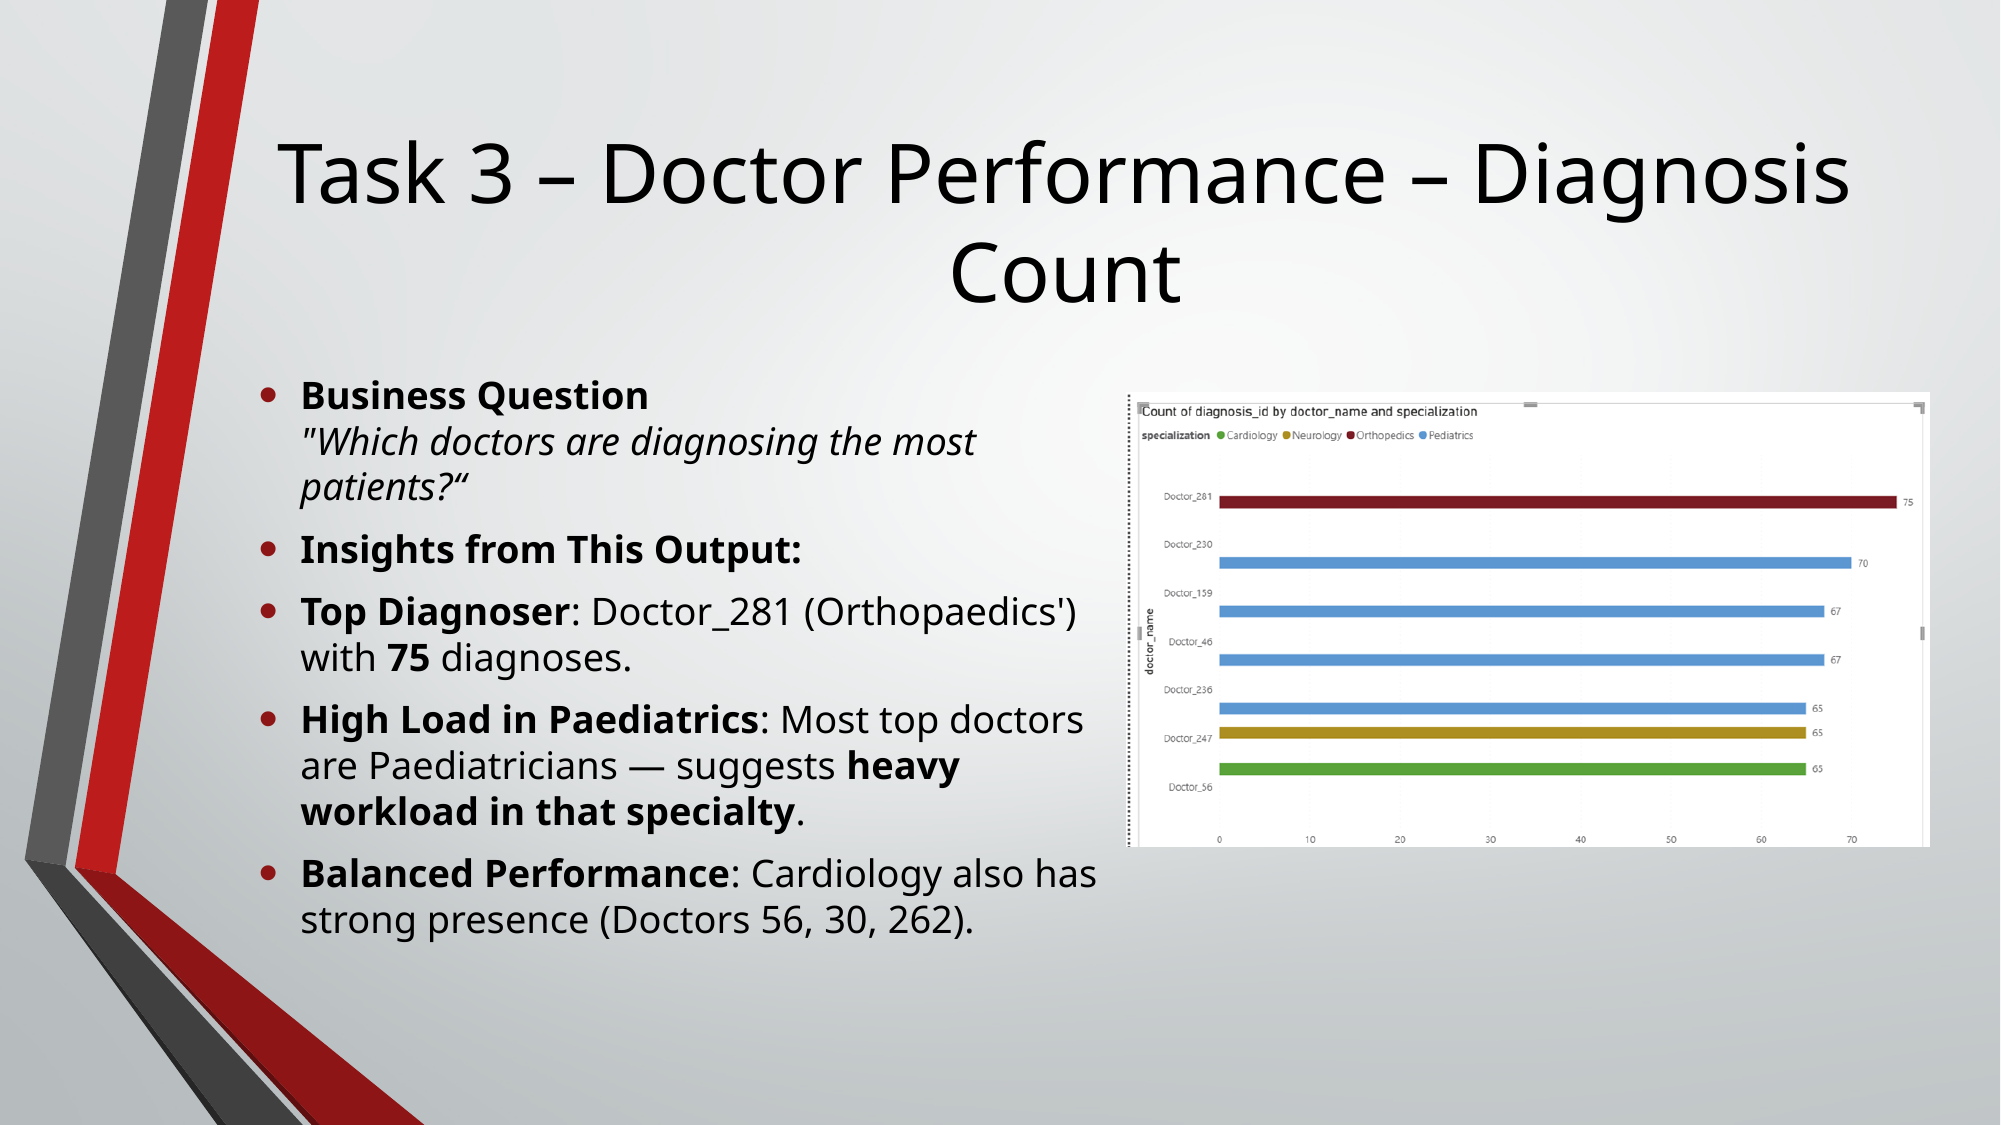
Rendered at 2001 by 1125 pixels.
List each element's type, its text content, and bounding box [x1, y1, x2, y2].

list Business Question "Which doctors are diagnosing the most patients?“ Insights from This Output: Top Diagnoser: Doctor_281 (Orthopaedics') with 75 diagnoses. High Load in Paediatrics: Most top doctors are Paediatricians — suggests heavy workload in that specialty. Balanced Performance: Cardiology also has strong presence (Doctors 56, 30, 262). [243, 362, 1127, 950]
title Task 3 – Doctor Performance – Diagnosis Count [243, 112, 1887, 327]
picture [1126, 392, 1930, 847]
